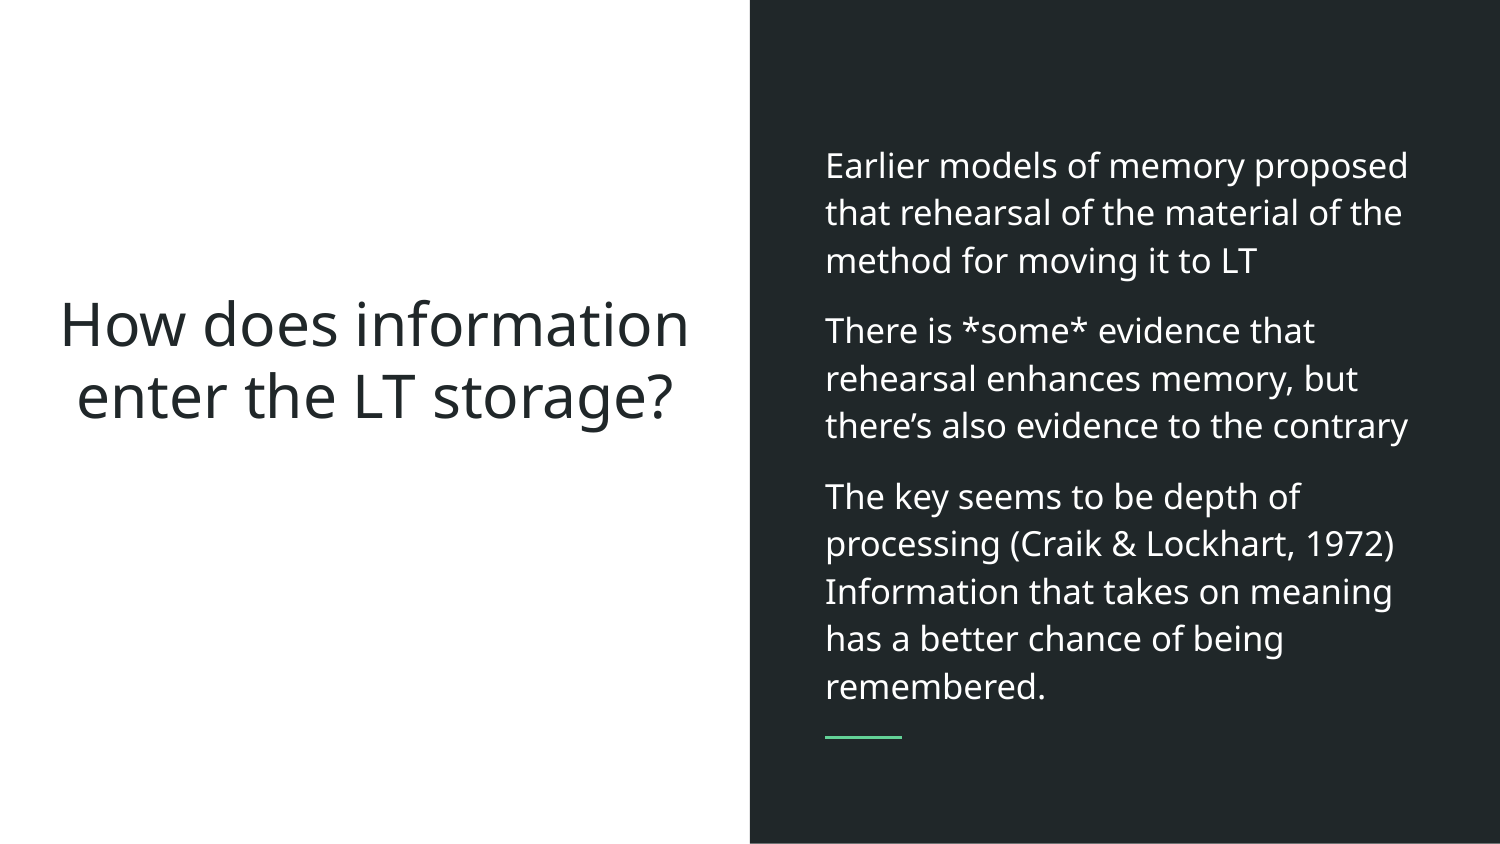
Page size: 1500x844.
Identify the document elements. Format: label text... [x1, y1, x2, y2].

list Earlier models of memory proposed that rehearsal of the material of the method for moving it to LT There is *some* evidence that rehearsal enhances memory, but there’s also evidence to the contrary The key seems to be depth of processing (Craik & Lockhart, 1972) Information that takes on meaning has a better chance of being remembered. [810, 118, 1440, 725]
title How does information enter the LT storage? [43, 197, 708, 446]
